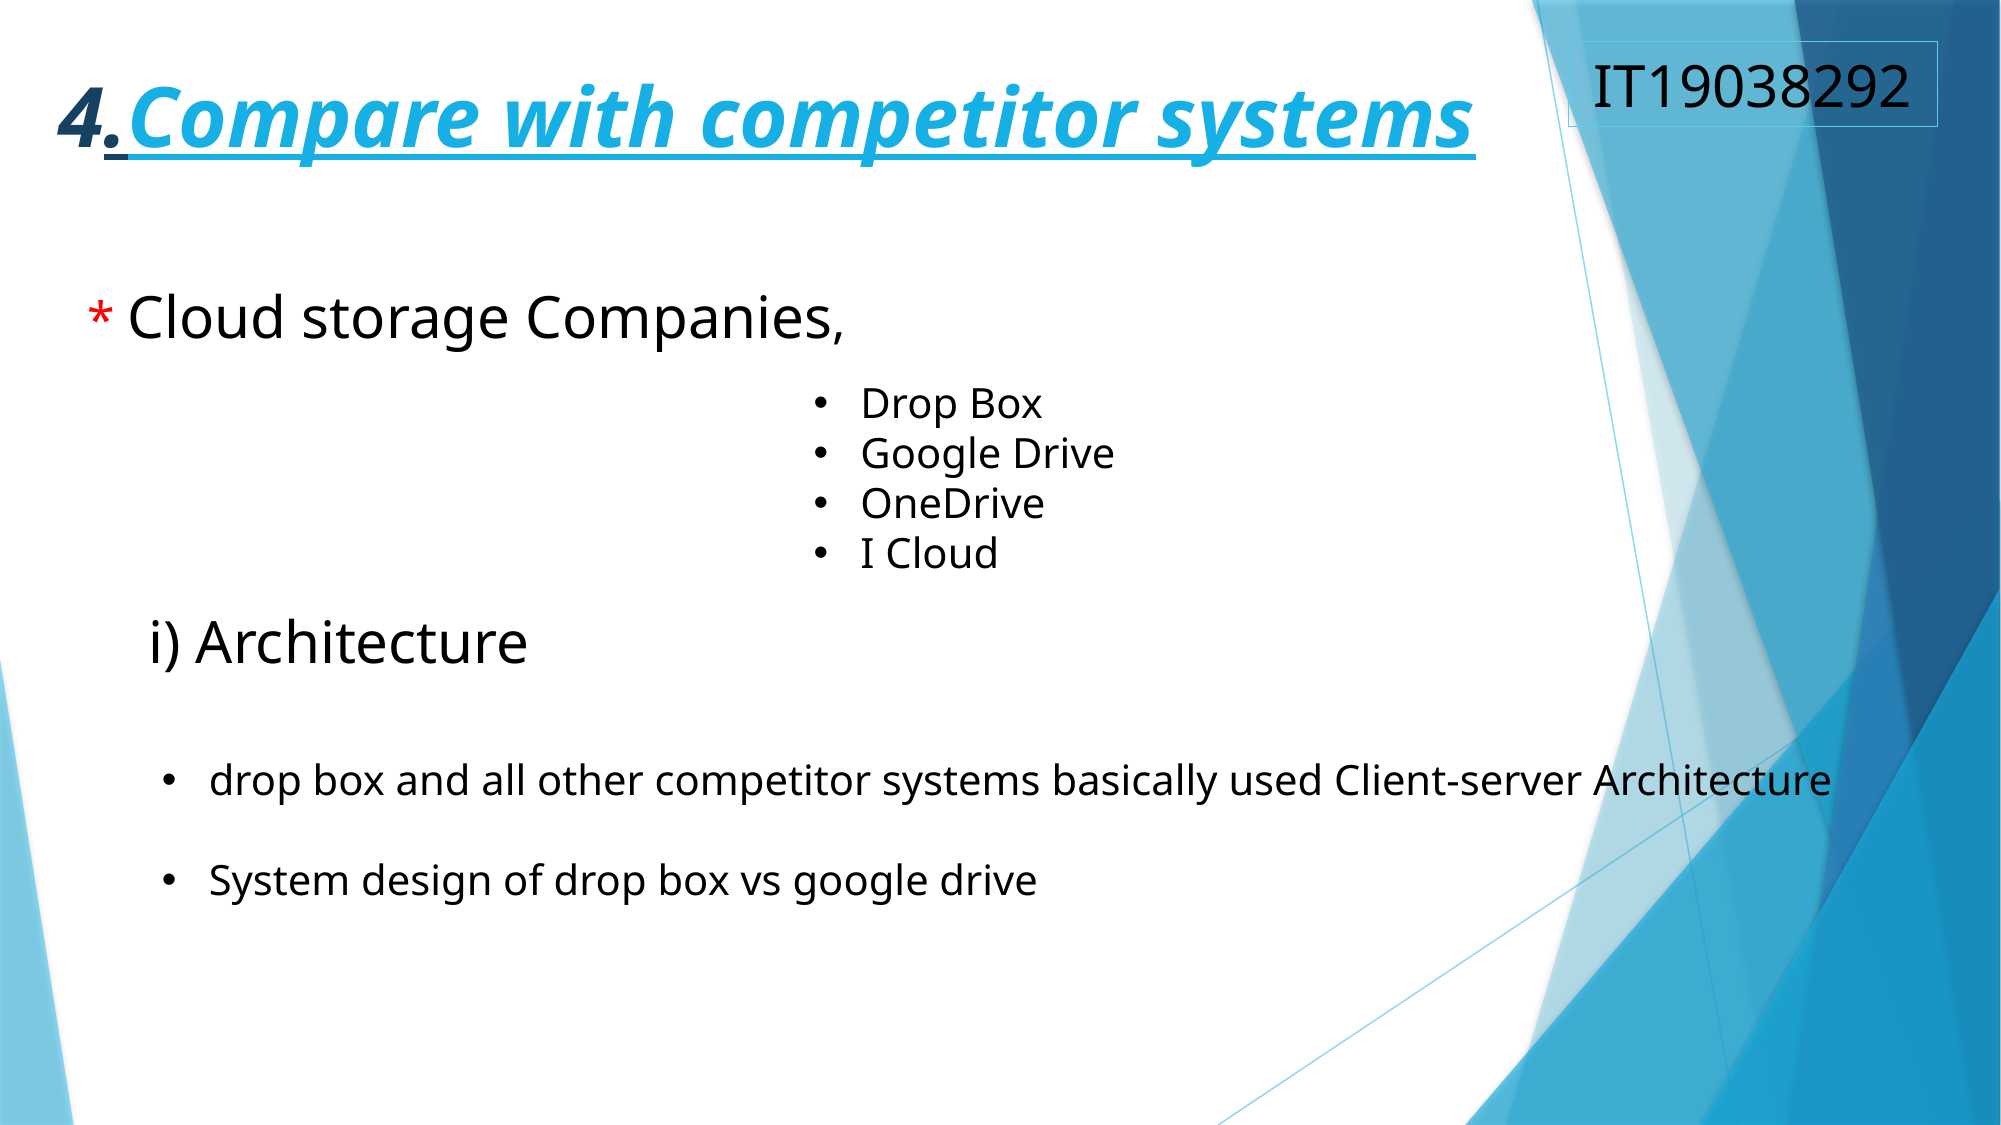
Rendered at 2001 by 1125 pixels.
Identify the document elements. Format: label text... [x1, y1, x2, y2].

text_box 4.Compare with competitor systems [45, 56, 1489, 172]
text_box Drop Box Google Drive OneDrive I Cloud [798, 369, 1131, 585]
text_box * Cloud storage Companies, [72, 273, 861, 358]
text_box IT19038292 [1568, 41, 1938, 127]
text_box i) Architecture [133, 598, 545, 683]
text_box drop box and all other competitor systems basically used Client-server Architecture System design of drop box vs google drive [147, 746, 1848, 912]
